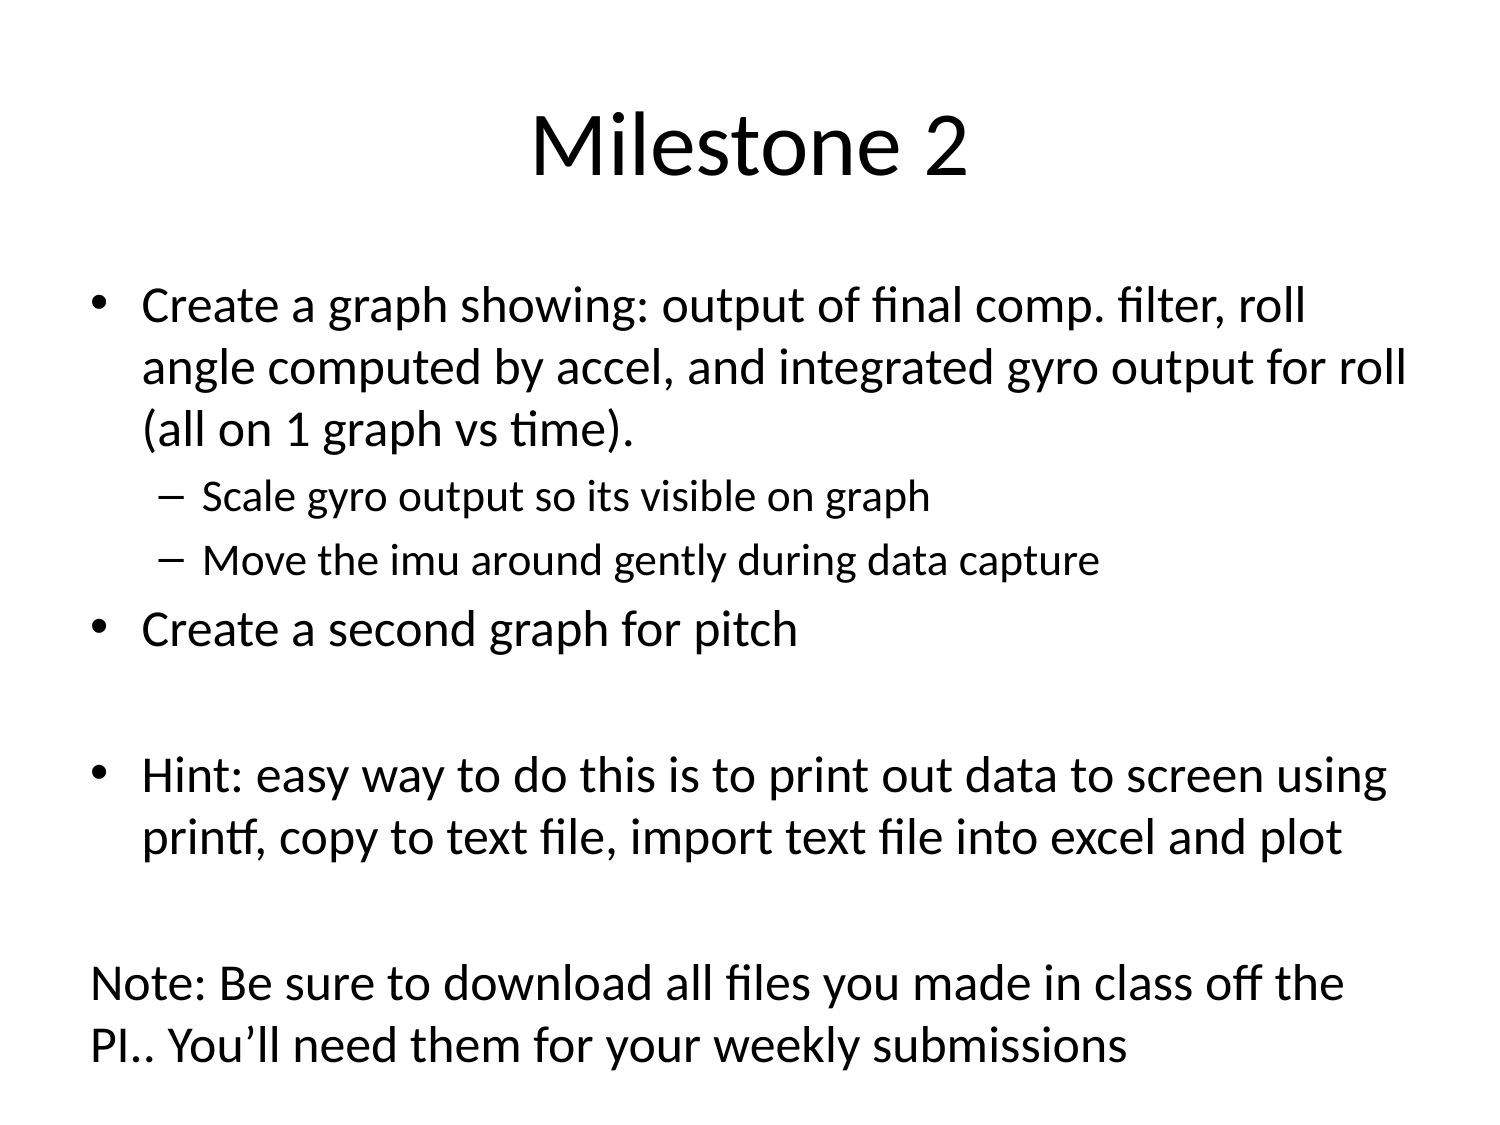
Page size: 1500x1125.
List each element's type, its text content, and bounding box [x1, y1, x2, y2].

title Milestone 2 [75, 45, 1425, 233]
list Create a graph showing: output of final comp. filter, roll angle computed by accel, and integrated gyro output for roll (all on 1 graph vs time). Scale gyro output so its visible on graph Move the imu around gently during data capture Create a second graph for pitch Hint: easy way to do this is to print out data to screen using printf, copy to text file, import text file into excel and plot Note: Be sure to download all files you made in class off the PI.. You’ll need them for your weekly submissions [75, 262, 1425, 1088]
